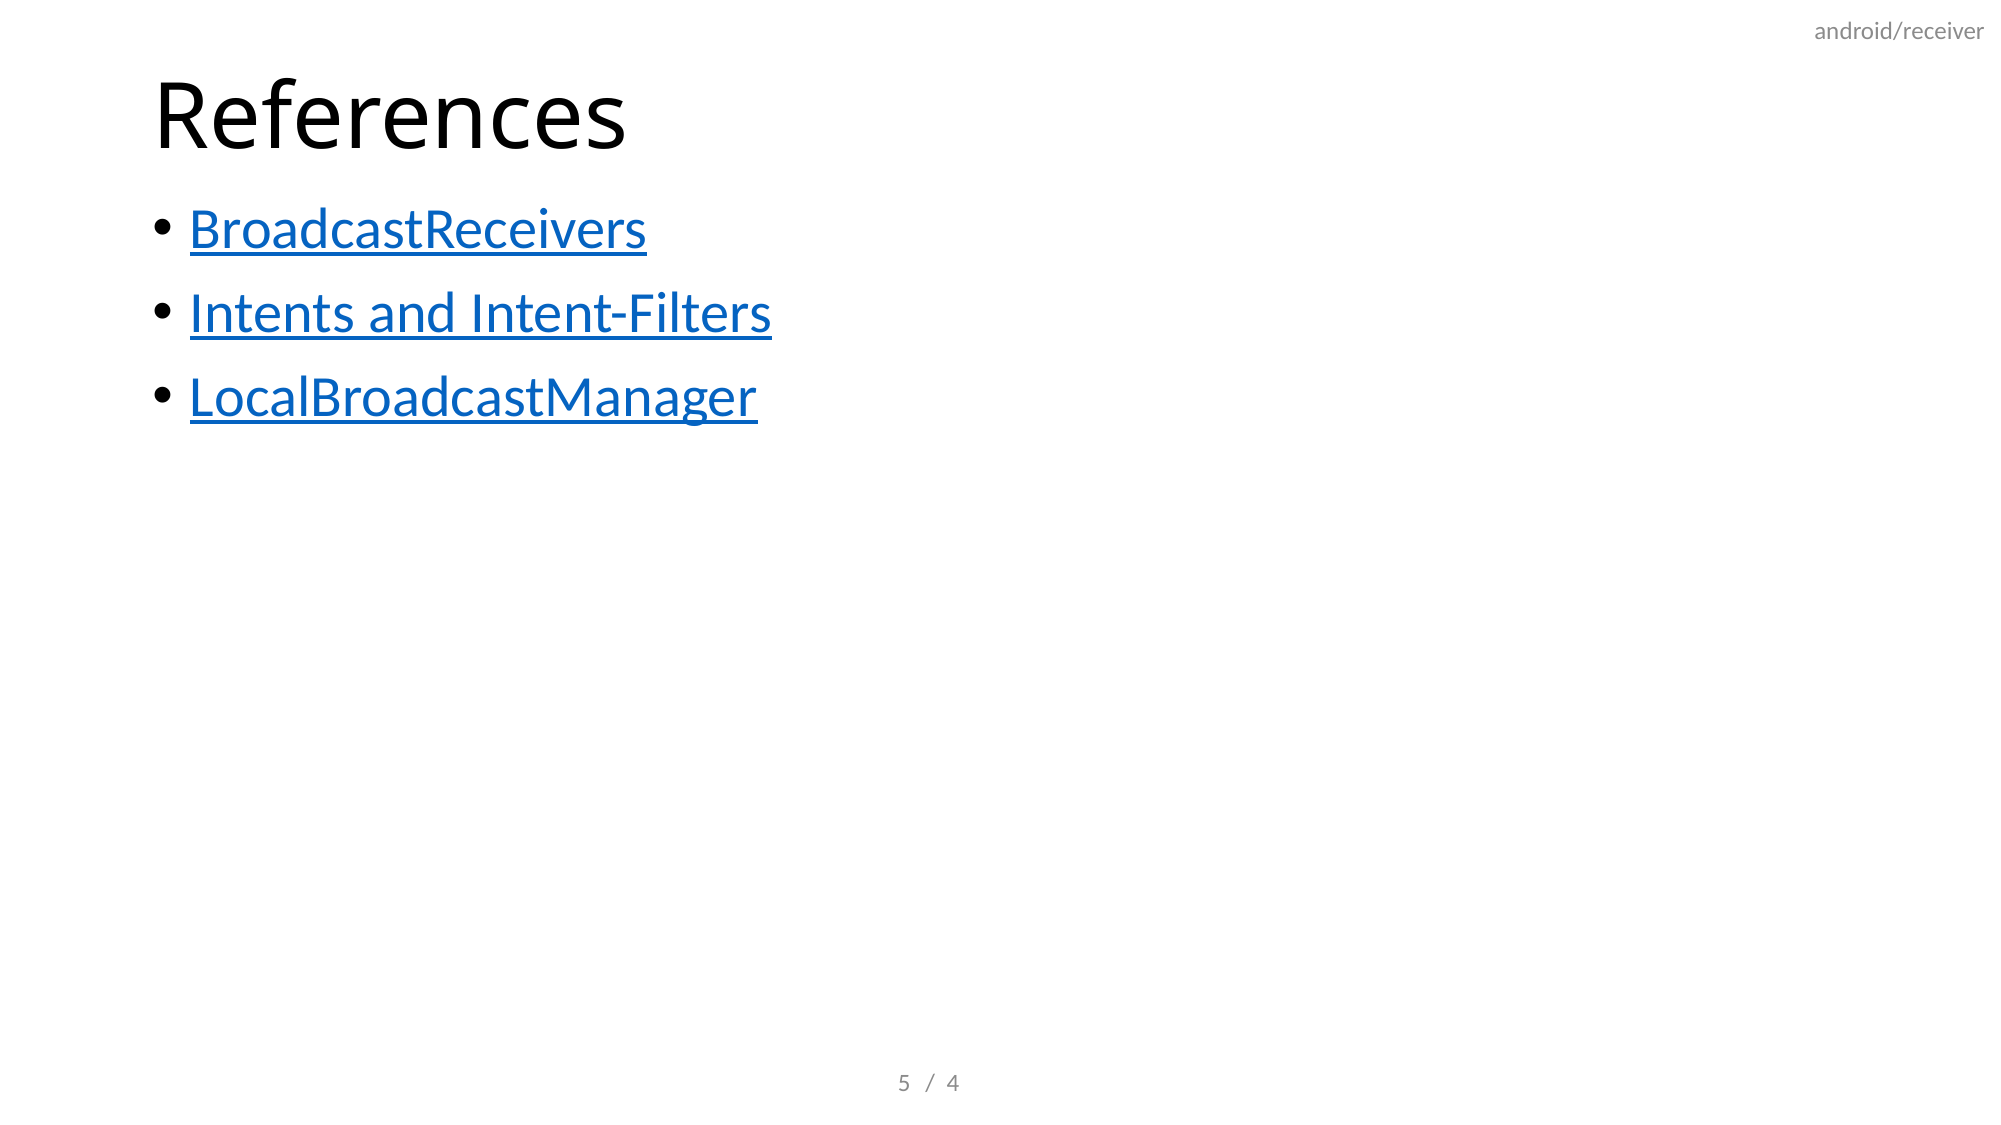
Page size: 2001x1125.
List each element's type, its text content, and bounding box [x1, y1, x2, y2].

slide_number android/receiver [1248, 0, 2000, 60]
title References [137, 59, 1863, 178]
slide_number 5 [750, 1051, 926, 1112]
footer / 4 [926, 1051, 1586, 1112]
list BroadcastReceivers Intents and Intent-Filters LocalBroadcastManager [137, 190, 1863, 1014]
